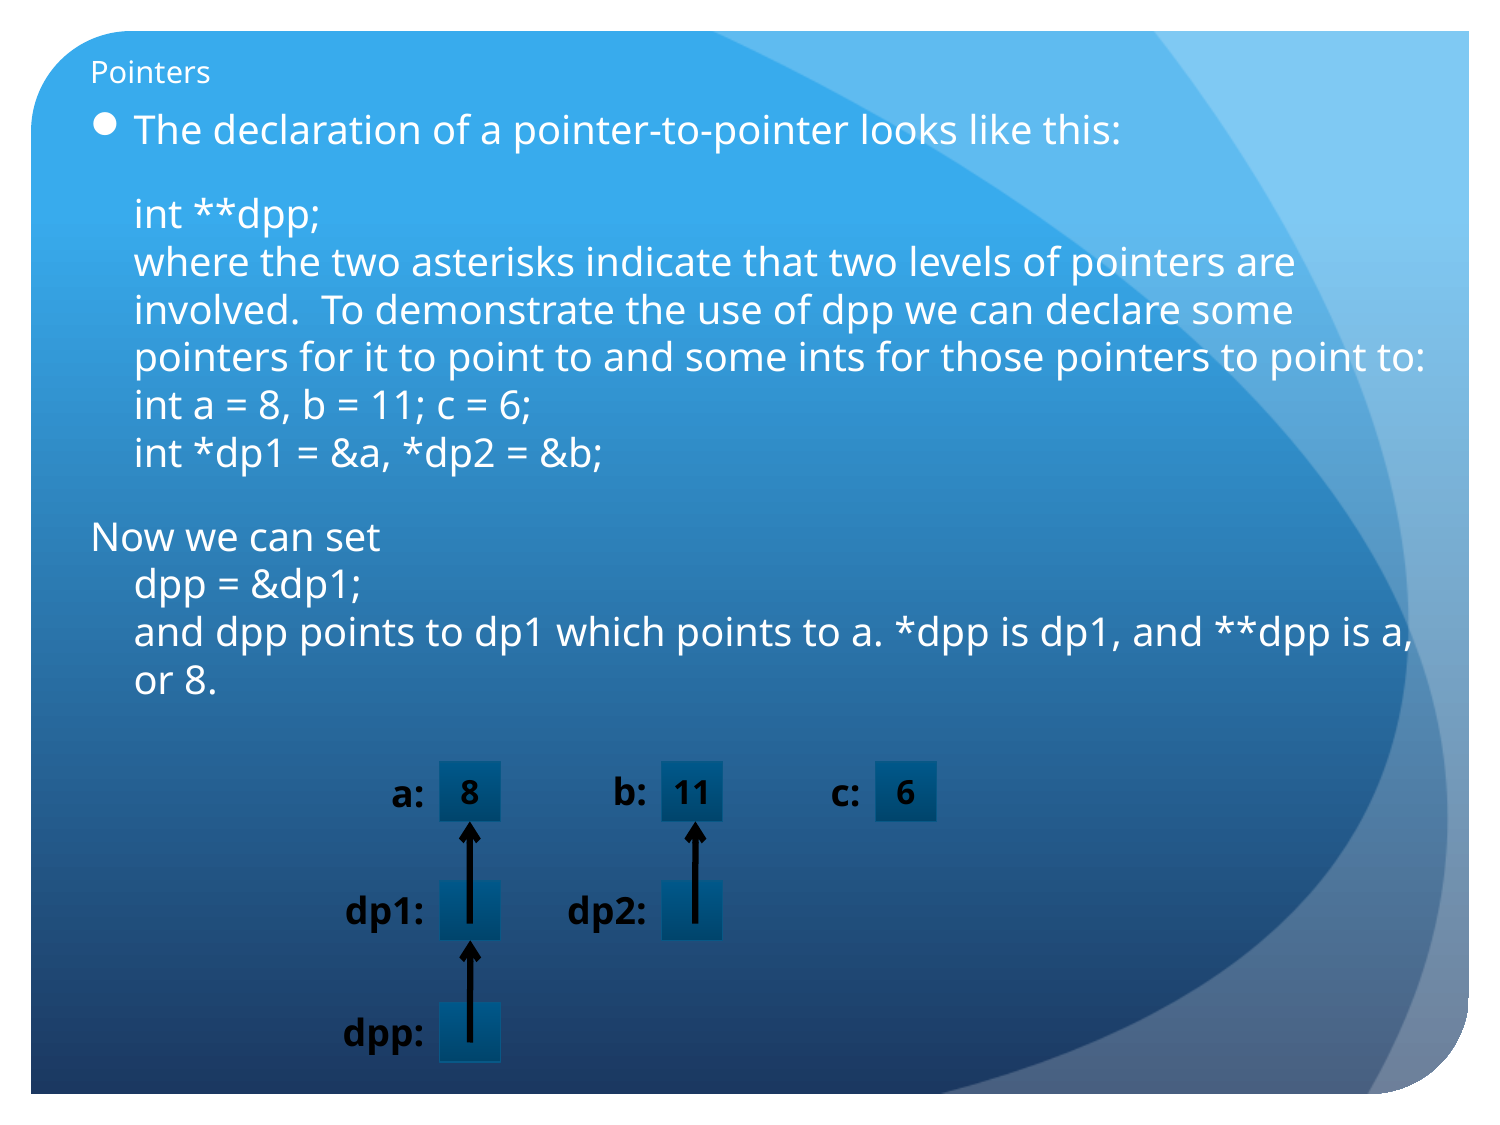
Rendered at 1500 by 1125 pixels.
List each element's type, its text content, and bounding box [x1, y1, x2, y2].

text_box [323, 760, 937, 1062]
picture [24, 30, 1473, 1094]
title Pointers [75, 45, 1300, 97]
list The declaration of a pointer-to-pointer looks like this: int **dpp; where the two asterisks indicate that two levels of pointers are involved. To demonstrate the use of dpp we can declare some pointers for it to point to and some ints for those pointers to point to: int a = 8, b = 11; c = 6; int *dp1 = &a, *dp2 = &b; Now we can set dpp = &dp1; and dpp points to dp1 which points to a. *dpp is dp1, and **dpp is a, or 8. [75, 97, 1455, 723]
